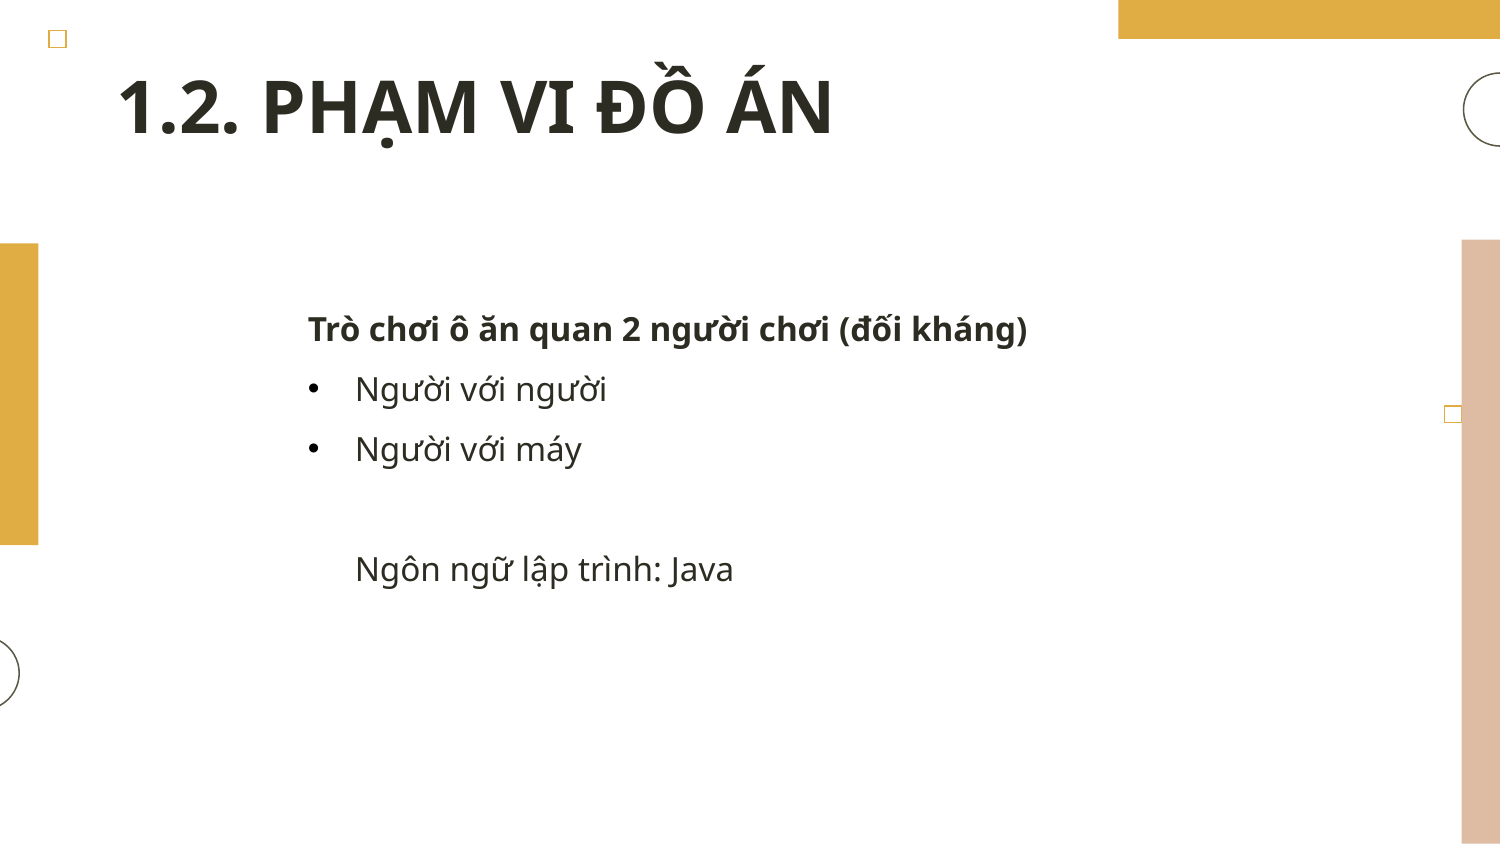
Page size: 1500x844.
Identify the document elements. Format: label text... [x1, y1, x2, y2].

text_box Trò chơi ô ăn quan 2 người chơi (đối kháng) Người với người Người với máy Ngôn ngữ lập trình: Java [293, 281, 1207, 596]
title 1.2. PHẠM VI ĐỒ ÁN [101, 57, 1399, 151]
